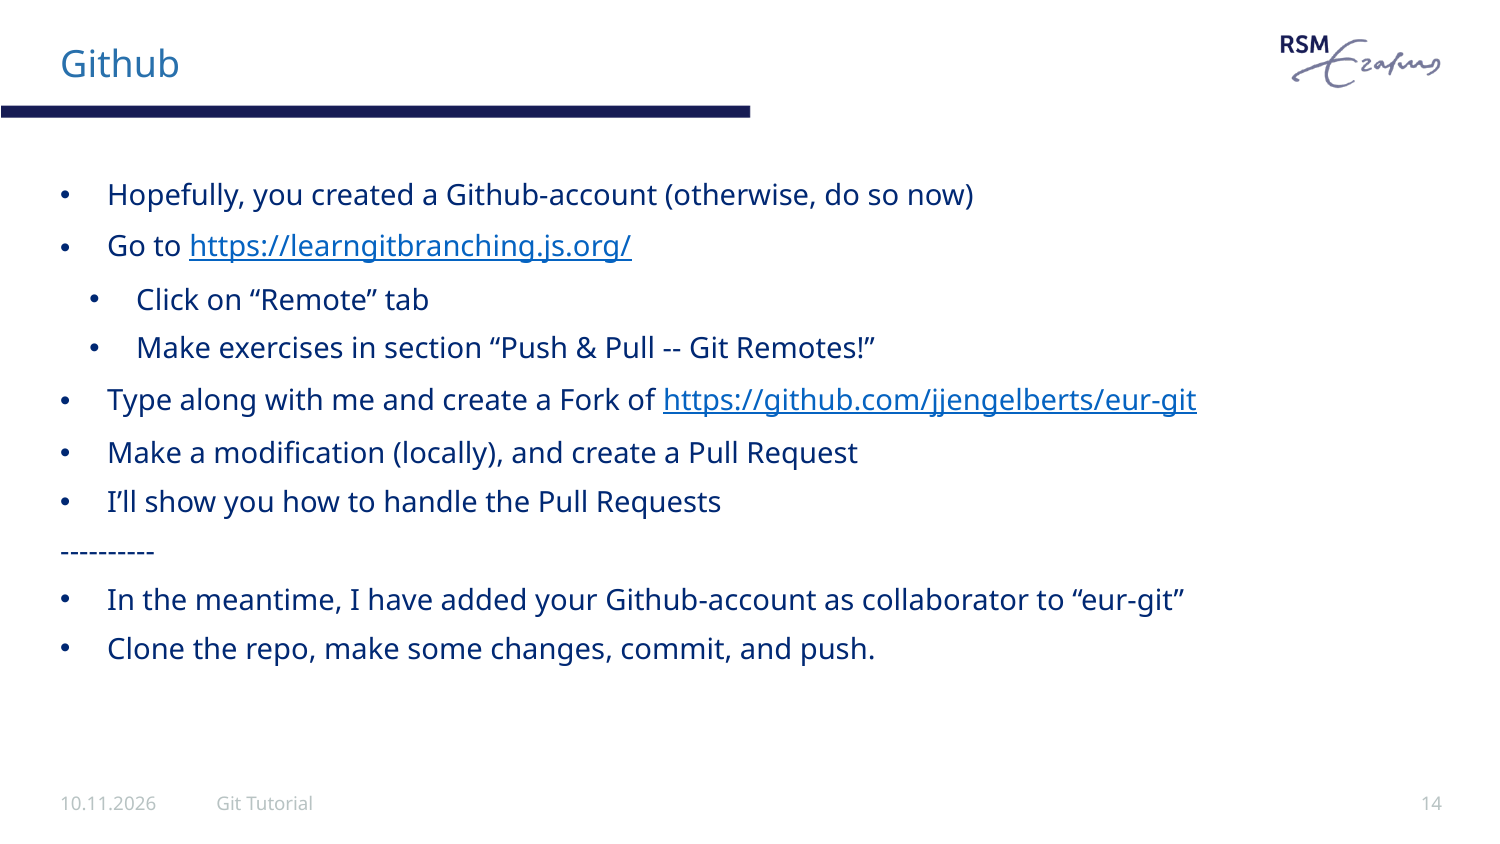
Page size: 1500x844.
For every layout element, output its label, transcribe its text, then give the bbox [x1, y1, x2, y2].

picture [1, 0, 1499, 844]
title Github [60, 44, 1223, 104]
list Hopefully, you created a Github-account (otherwise, do so now) Go to https://learngitbranching.js.org/ Click on “Remote” tab Make exercises in section “Push & Pull -- Git Remotes!” Type along with me and create a Fork of https://github.com/jjengelberts/eur-git Make a modification (locally), and create a Pull Request I’ll show you how to handle the Pull Requests ---------- In the meantime, I have added your Github-account as collaborator to “eur-git” Clone the repo, make some changes, commit, and push. [60, 162, 1443, 766]
footer Git Tutorial [201, 782, 708, 827]
slide_number 14 [1339, 782, 1443, 827]
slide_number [60, 782, 176, 827]
